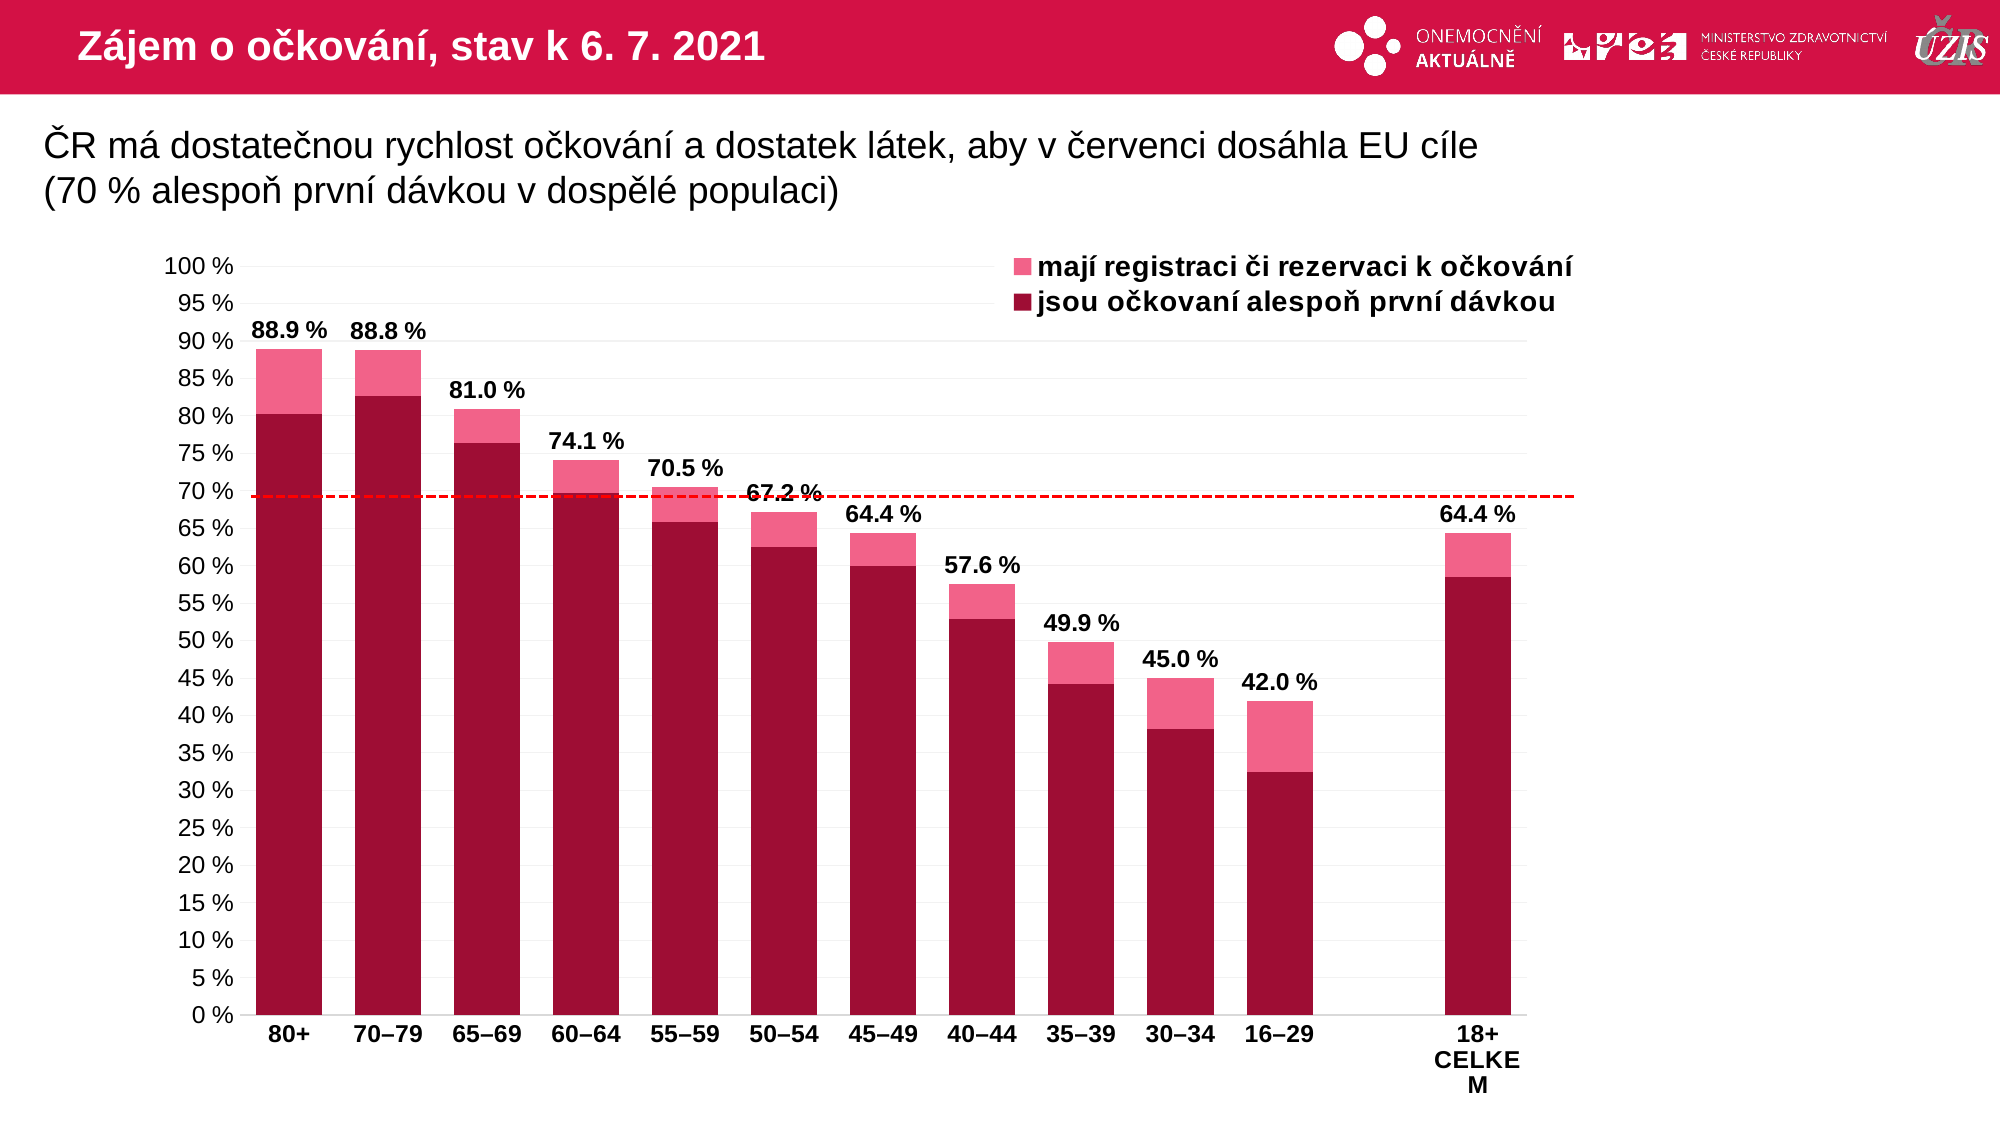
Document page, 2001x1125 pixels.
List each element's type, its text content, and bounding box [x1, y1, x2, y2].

text_box ČR má dostatečnou rychlost očkování a dostatek látek, aby v červenci dosáhla EU cíle (70 % alespoň první dávkou v dospělé populaci) [28, 113, 1922, 219]
picture [1915, 15, 1989, 66]
picture [1334, 16, 1542, 76]
picture [1563, 31, 1888, 60]
chart [163, 239, 1624, 1099]
title Zájem o očkování, stav k 6. 7. 2021 [62, 0, 948, 95]
